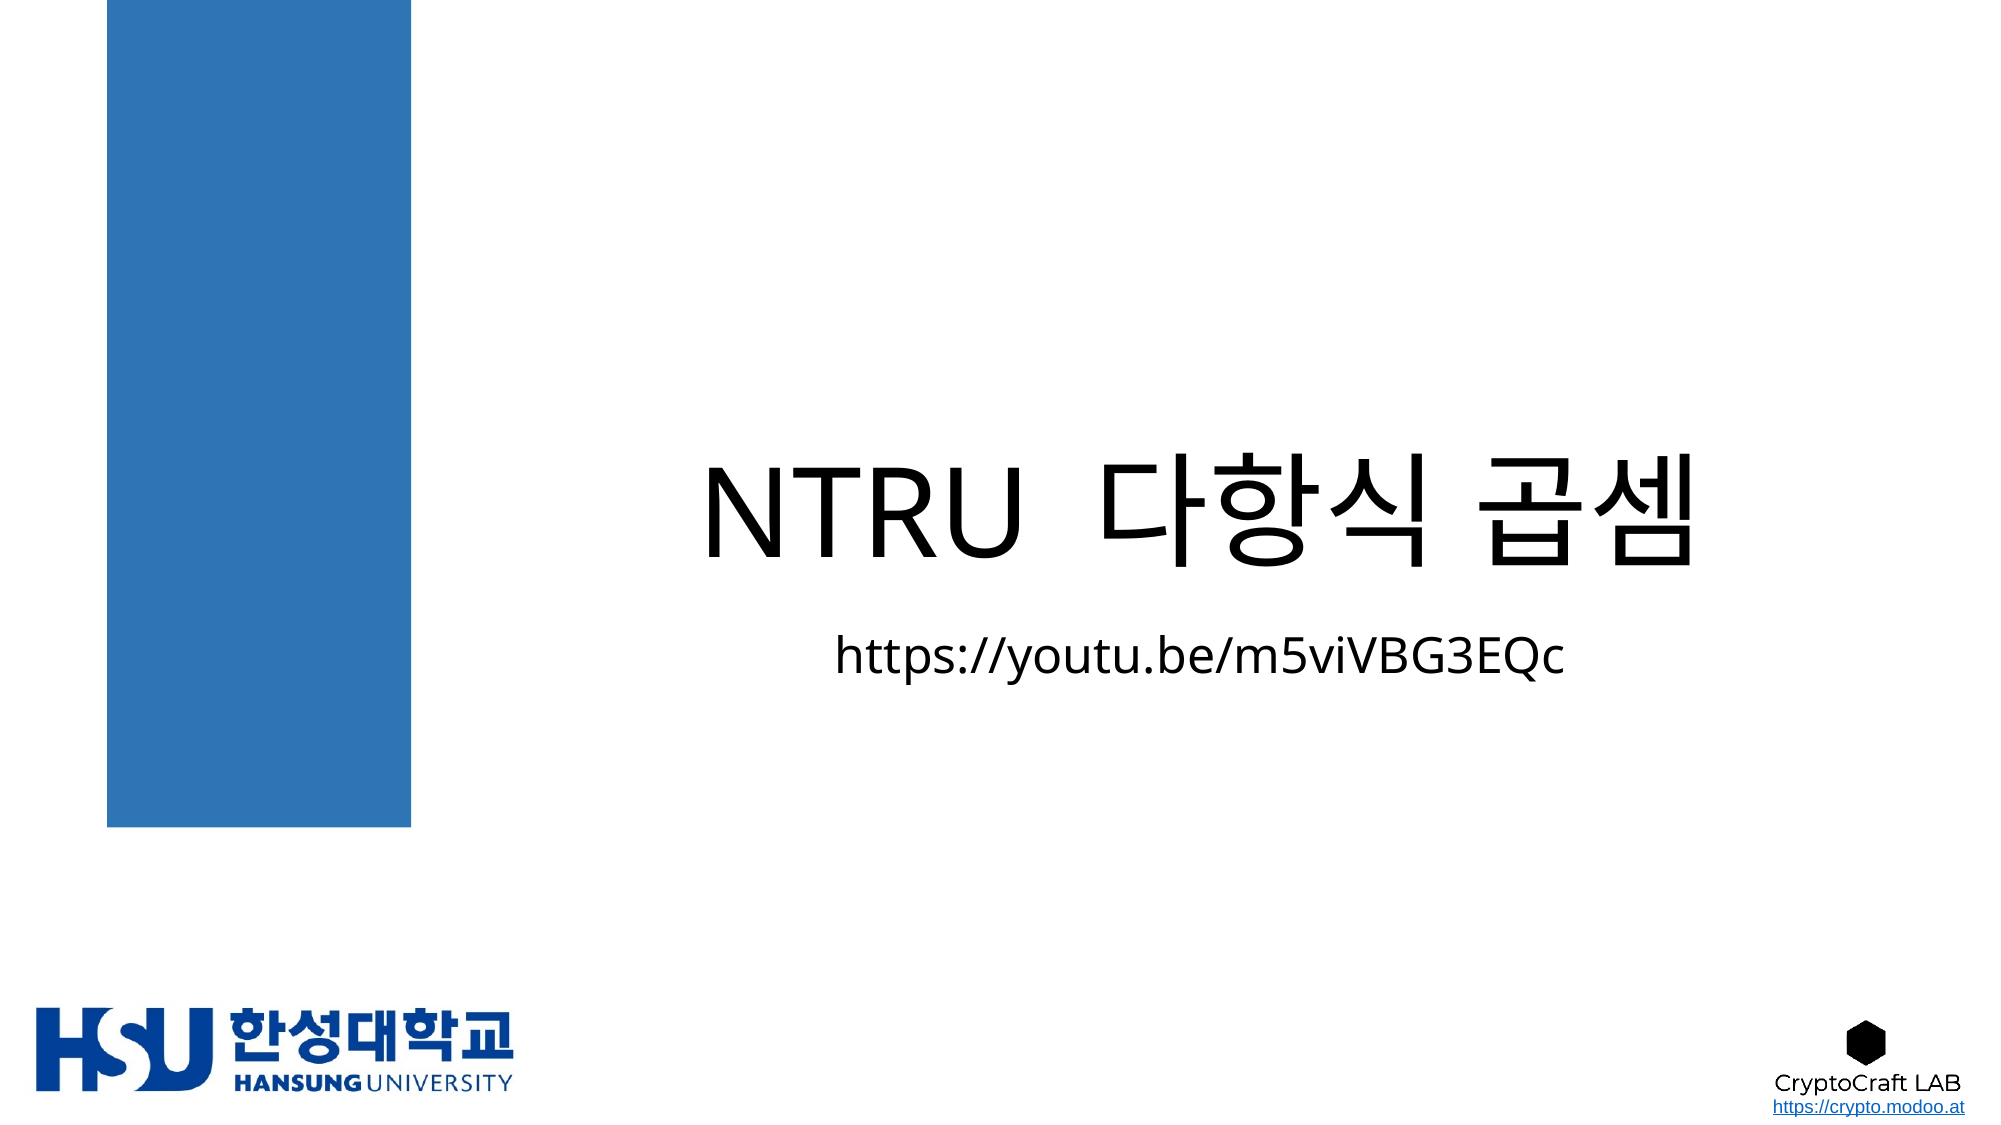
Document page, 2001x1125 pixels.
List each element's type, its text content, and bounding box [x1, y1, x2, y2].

picture [1760, 1005, 1976, 1111]
title NTRU 다항식 곱셈 [511, 200, 1890, 593]
picture [27, 997, 524, 1103]
subtitle https://youtu.be/m5viVBG3EQc [511, 622, 1890, 895]
